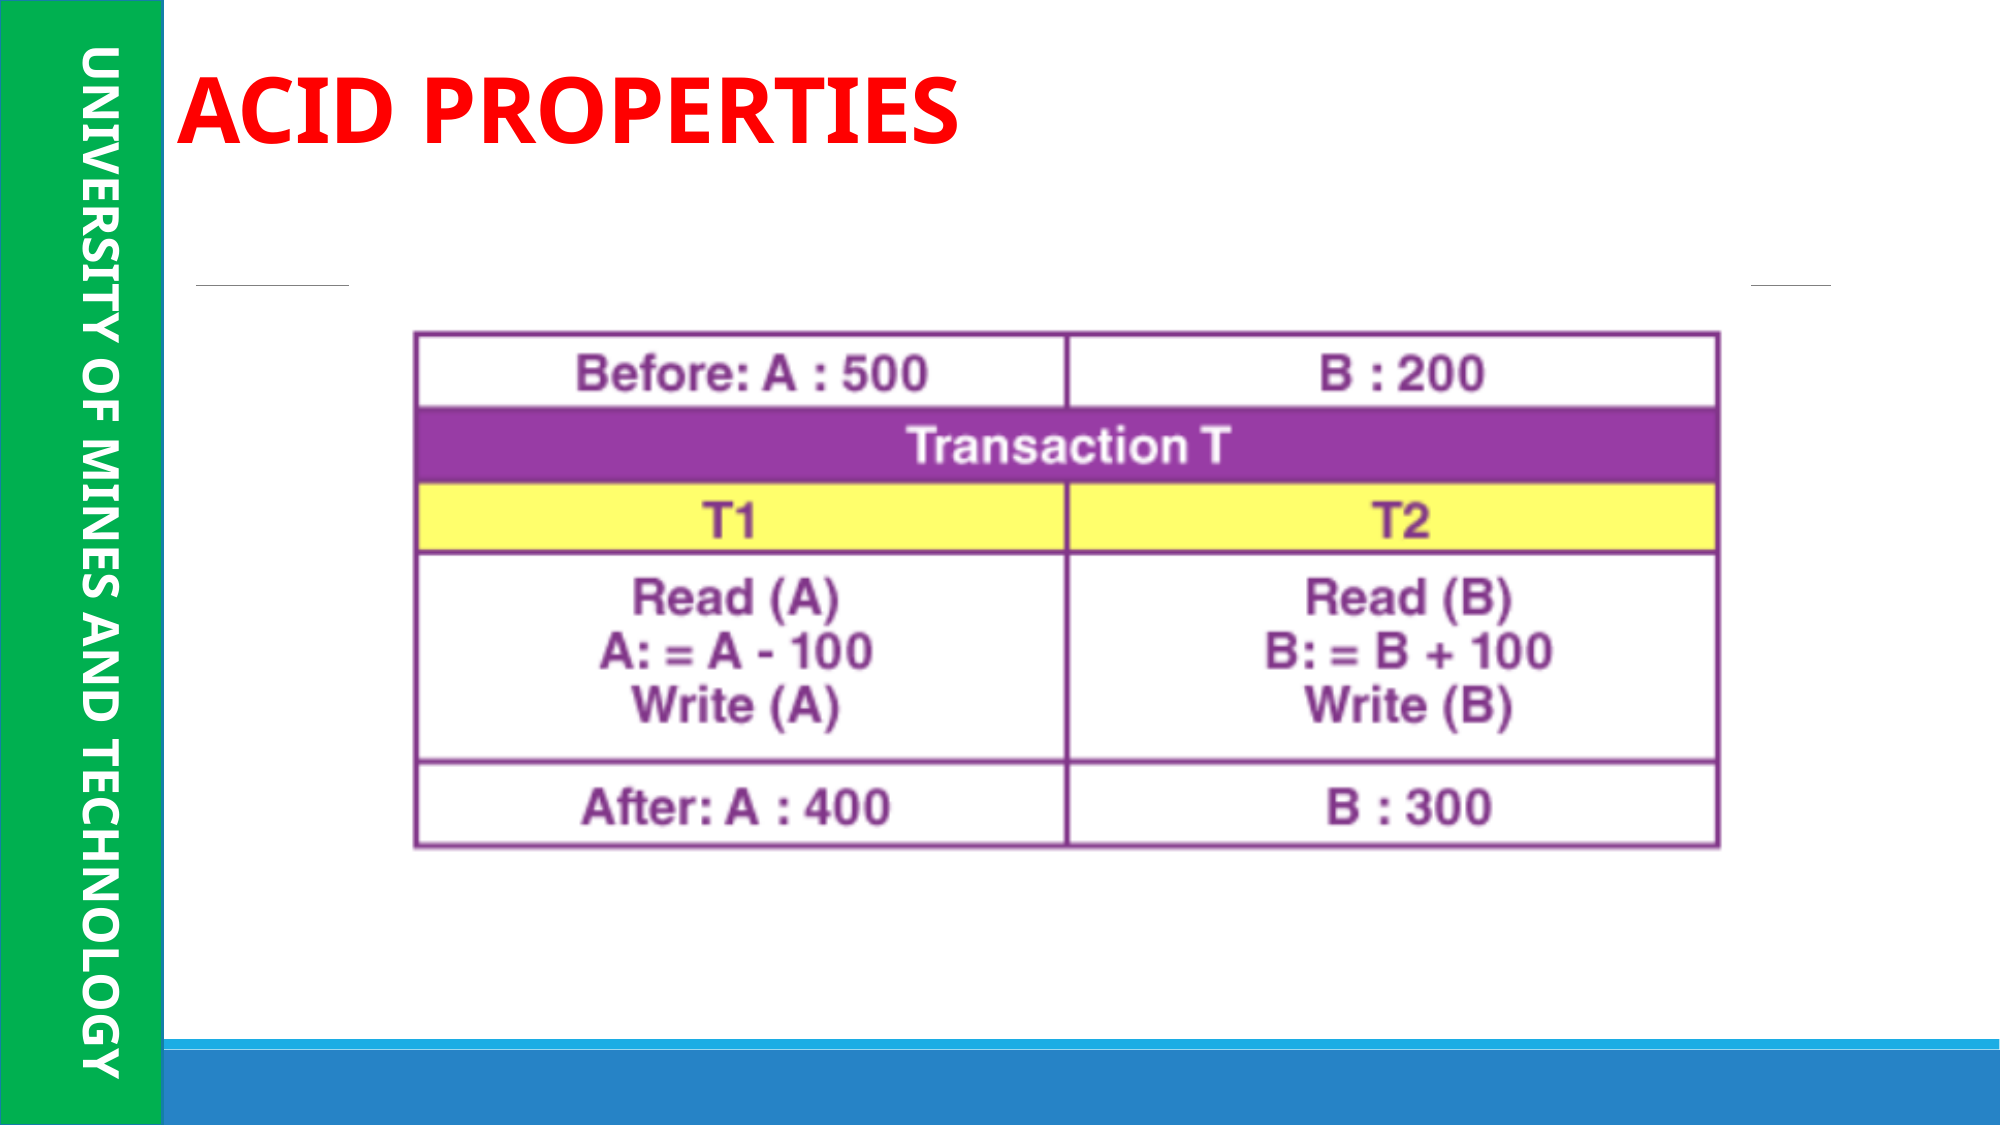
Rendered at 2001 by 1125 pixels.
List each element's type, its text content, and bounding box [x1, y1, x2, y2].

text_box UNIVERSITY OF MINES AND TECHNOLOGY [0, 0, 164, 1125]
title ACID PROPERTIES [164, 20, 1400, 171]
picture [348, 275, 1751, 892]
